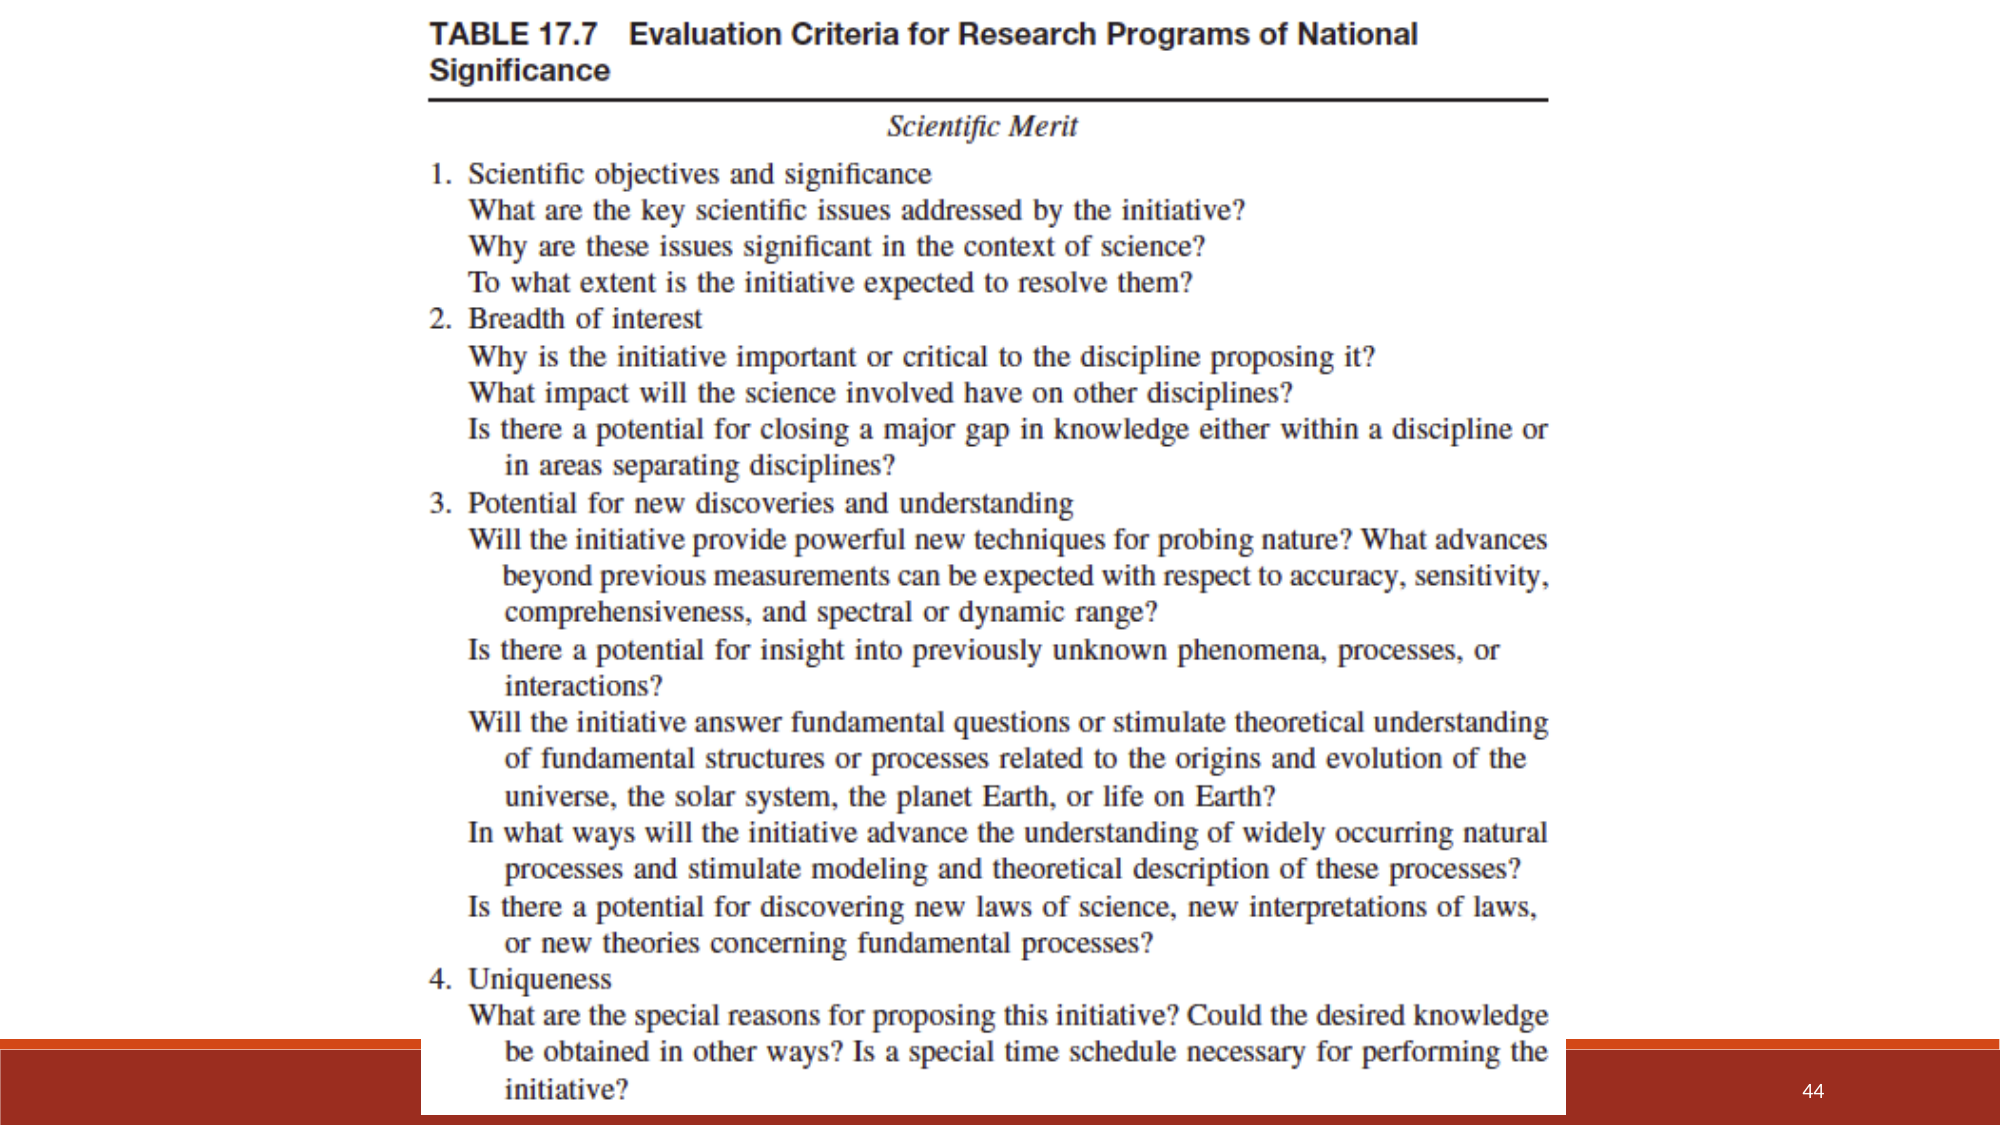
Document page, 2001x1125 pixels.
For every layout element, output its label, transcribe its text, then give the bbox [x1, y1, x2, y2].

picture [420, 11, 1566, 1115]
slide_number 44 [1624, 1059, 1840, 1120]
